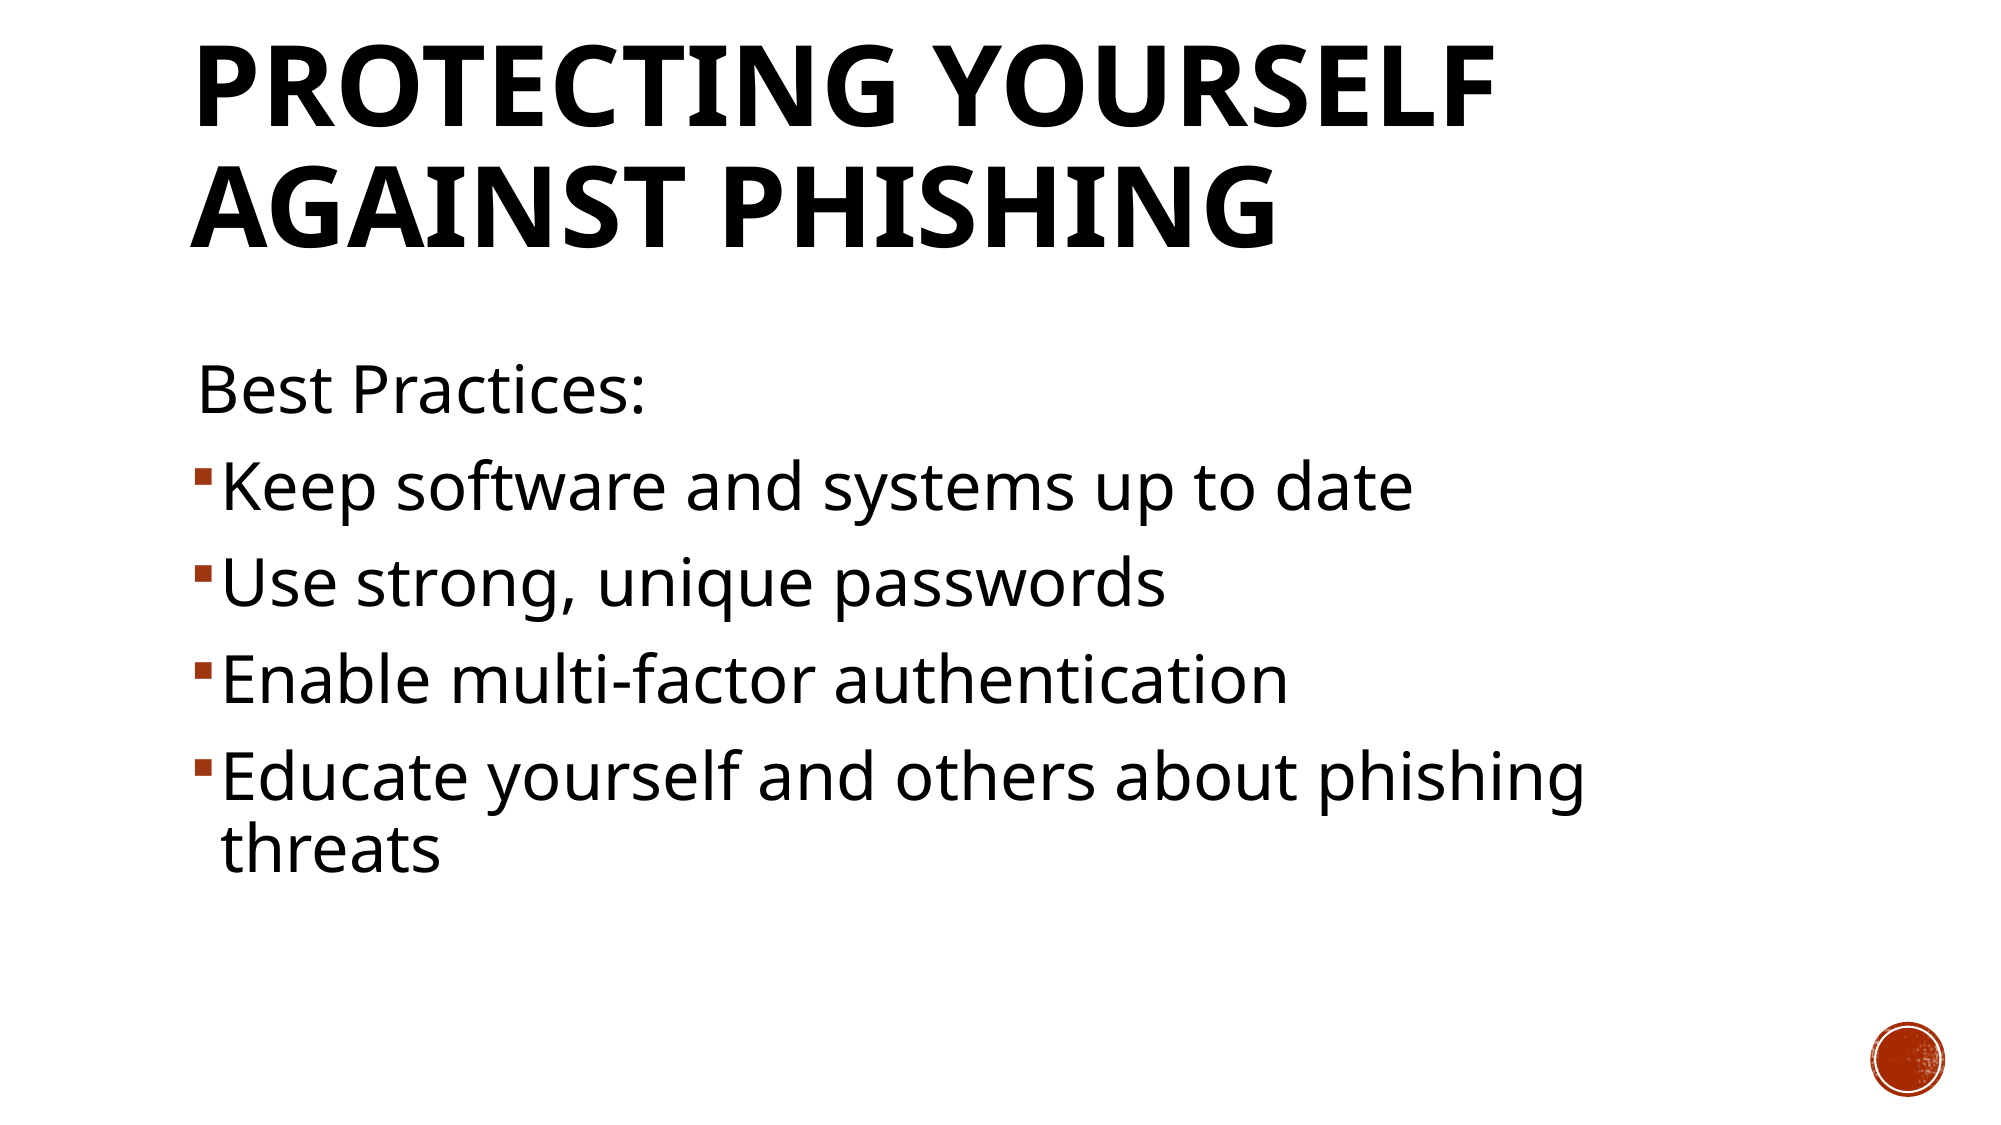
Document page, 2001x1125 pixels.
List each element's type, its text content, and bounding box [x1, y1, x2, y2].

title Protecting Yourself Against Phishing [175, 79, 1826, 344]
list Best Practices: Keep software and systems up to date Use strong, unique passwords Enable multi-factor authentication Educate yourself and others about phishing threats [175, 348, 1826, 1013]
